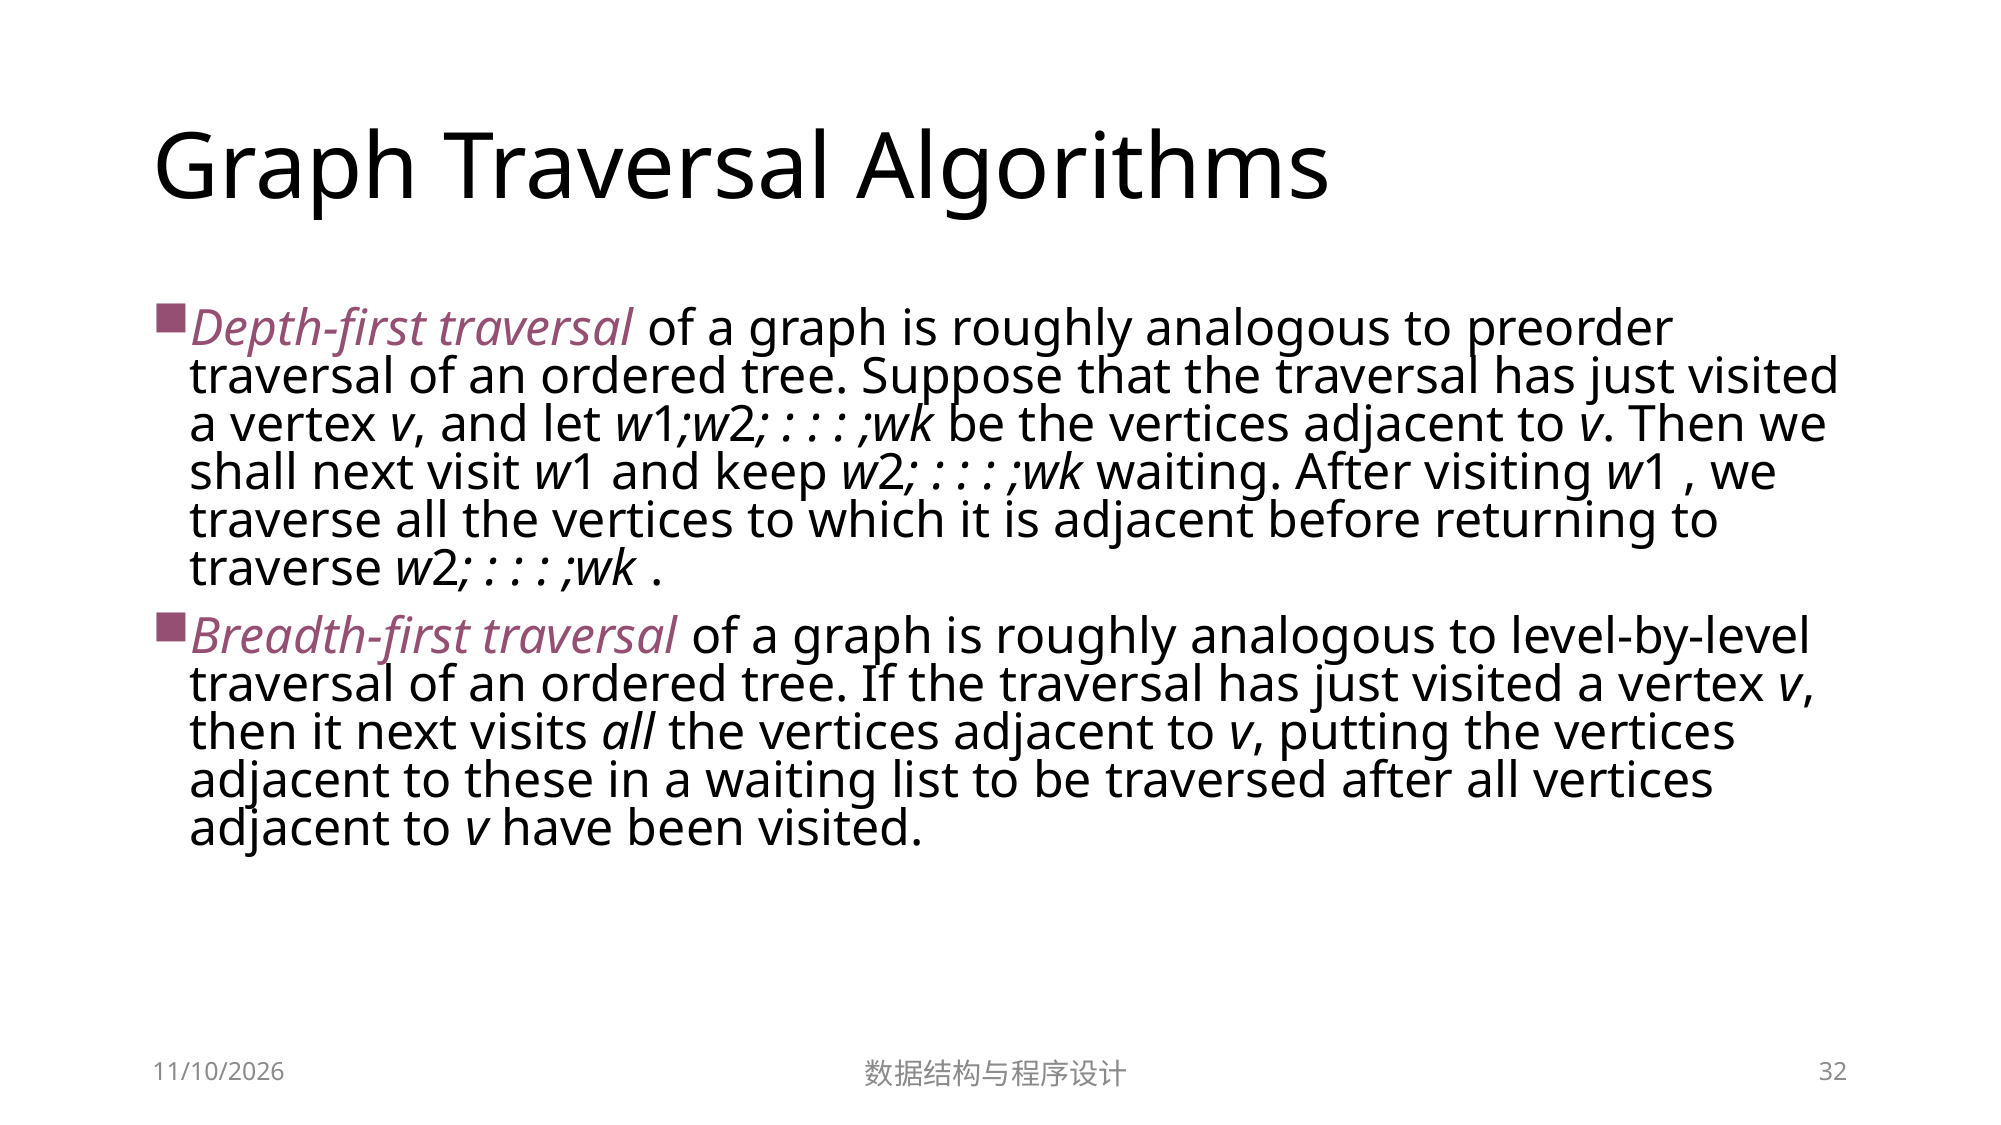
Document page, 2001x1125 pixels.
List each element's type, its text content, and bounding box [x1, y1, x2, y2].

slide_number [137, 1042, 588, 1103]
title Graph Traversal Algorithms [137, 59, 1863, 278]
list Depth-first traversal of a graph is roughly analogous to preorder traversal of an ordered tree. Suppose that the traversal has just visited a vertex v, and let w1;w2; : : : ;wk be the vertices adjacent to v. Then we shall next visit w1 and keep w2; : : : ;wk waiting. After visiting w1 , we traverse all the vertices to which it is adjacent before returning to traverse w2; : : : ;wk . Breadth-first traversal of a graph is roughly analogous to level-by-level traversal of an ordered tree. If the traversal has just visited a vertex v, then it next visits all the vertices adjacent to v, putting the vertices adjacent to these in a waiting list to be traversed after all vertices adjacent to v have been visited. [137, 299, 1863, 1014]
footer 数据结构与程序设计 [662, 1042, 1338, 1103]
slide_number 32 [1412, 1042, 1863, 1103]
